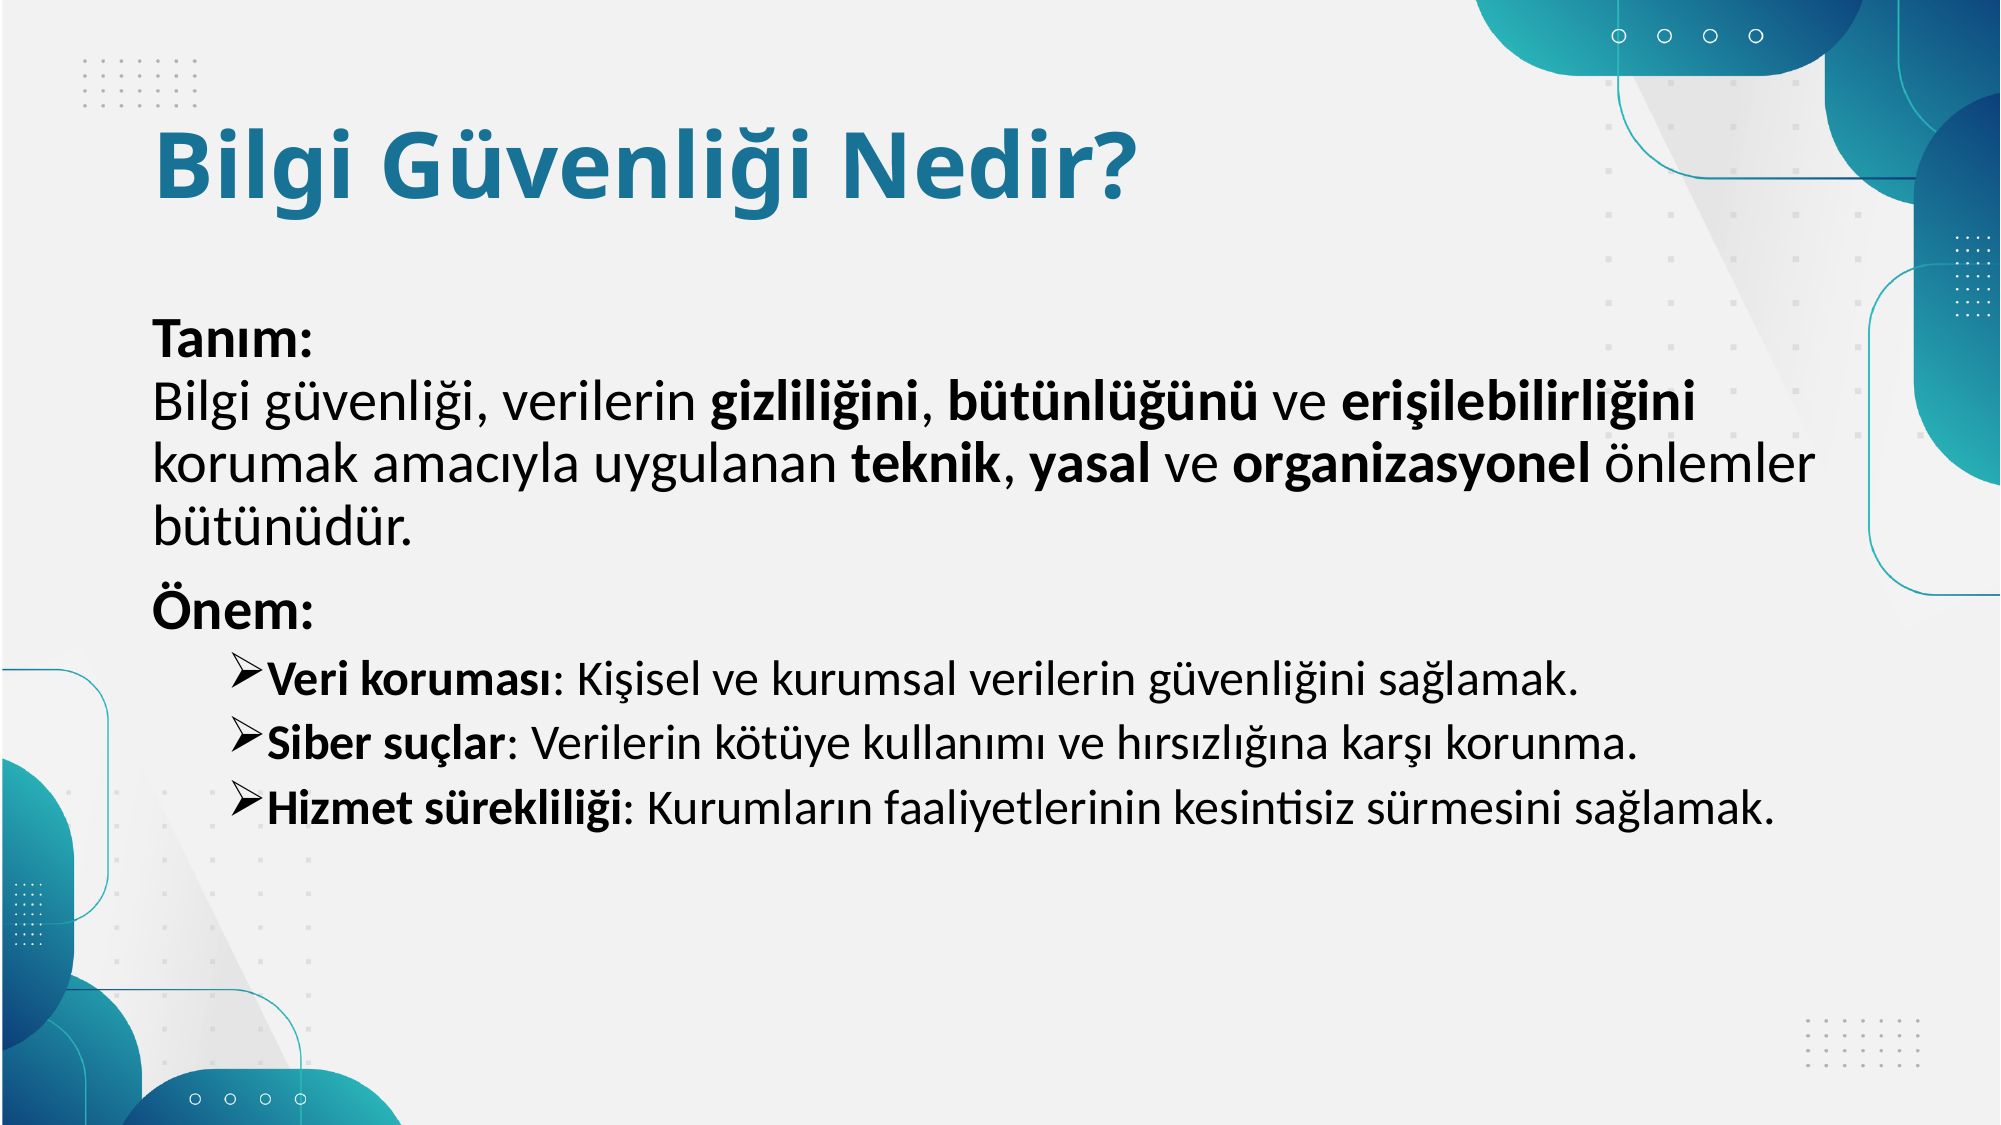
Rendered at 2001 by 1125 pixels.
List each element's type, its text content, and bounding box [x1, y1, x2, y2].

list Tanım: Bilgi güvenliği, verilerin gizliliğini, bütünlüğünü ve erişilebilirliğini korumak amacıyla uygulanan teknik, yasal ve organizasyonel önlemler bütünüdür. Önem: Veri koruması: Kişisel ve kurumsal verilerin güvenliğini sağlamak. Siber suçlar: Verilerin kötüye kullanımı ve hırsızlığına karşı korunma. Hizmet sürekliliği: Kurumların faaliyetlerinin kesintisiz sürmesini sağlamak. [137, 299, 1863, 1014]
title Bilgi Güvenliği Nedir? [137, 59, 1863, 278]
picture [2, 0, 2000, 1125]
